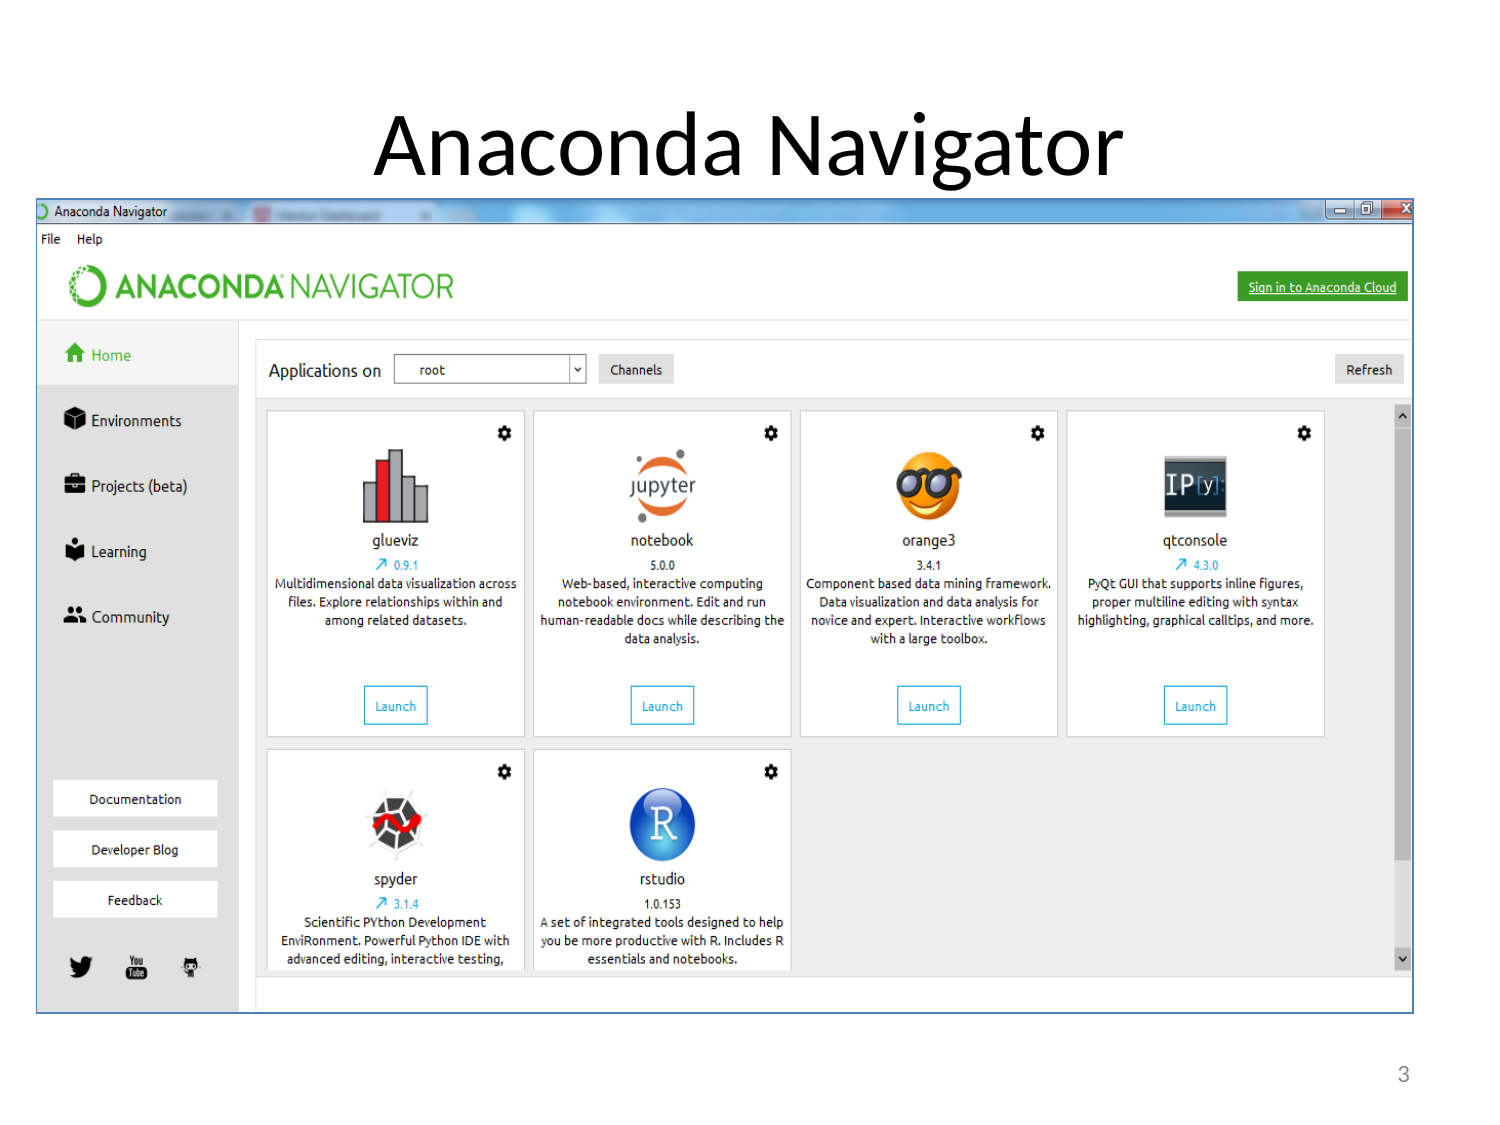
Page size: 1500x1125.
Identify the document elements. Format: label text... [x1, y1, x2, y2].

picture [37, 199, 1413, 1013]
slide_number 3 [1074, 1042, 1425, 1103]
title Anaconda Navigator [75, 45, 1425, 233]
